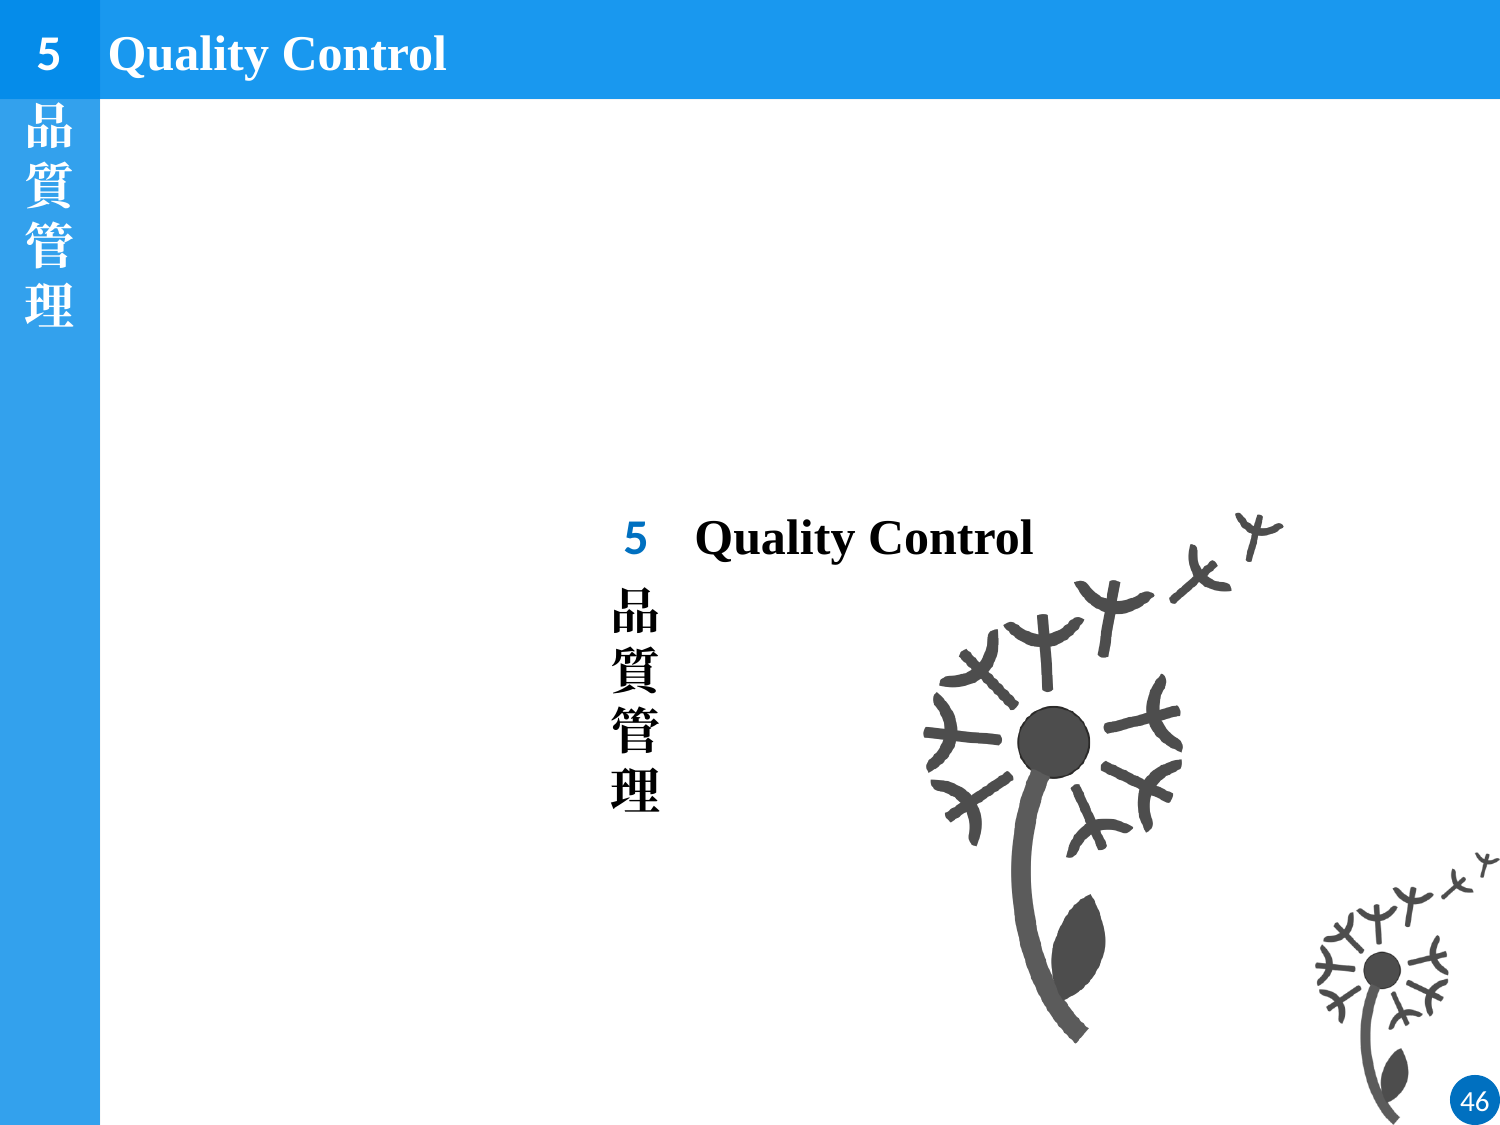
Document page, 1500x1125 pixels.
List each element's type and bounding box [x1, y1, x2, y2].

text_box [5, 12, 467, 346]
picture [0, 0, 1500, 1125]
text_box [591, 496, 1053, 830]
